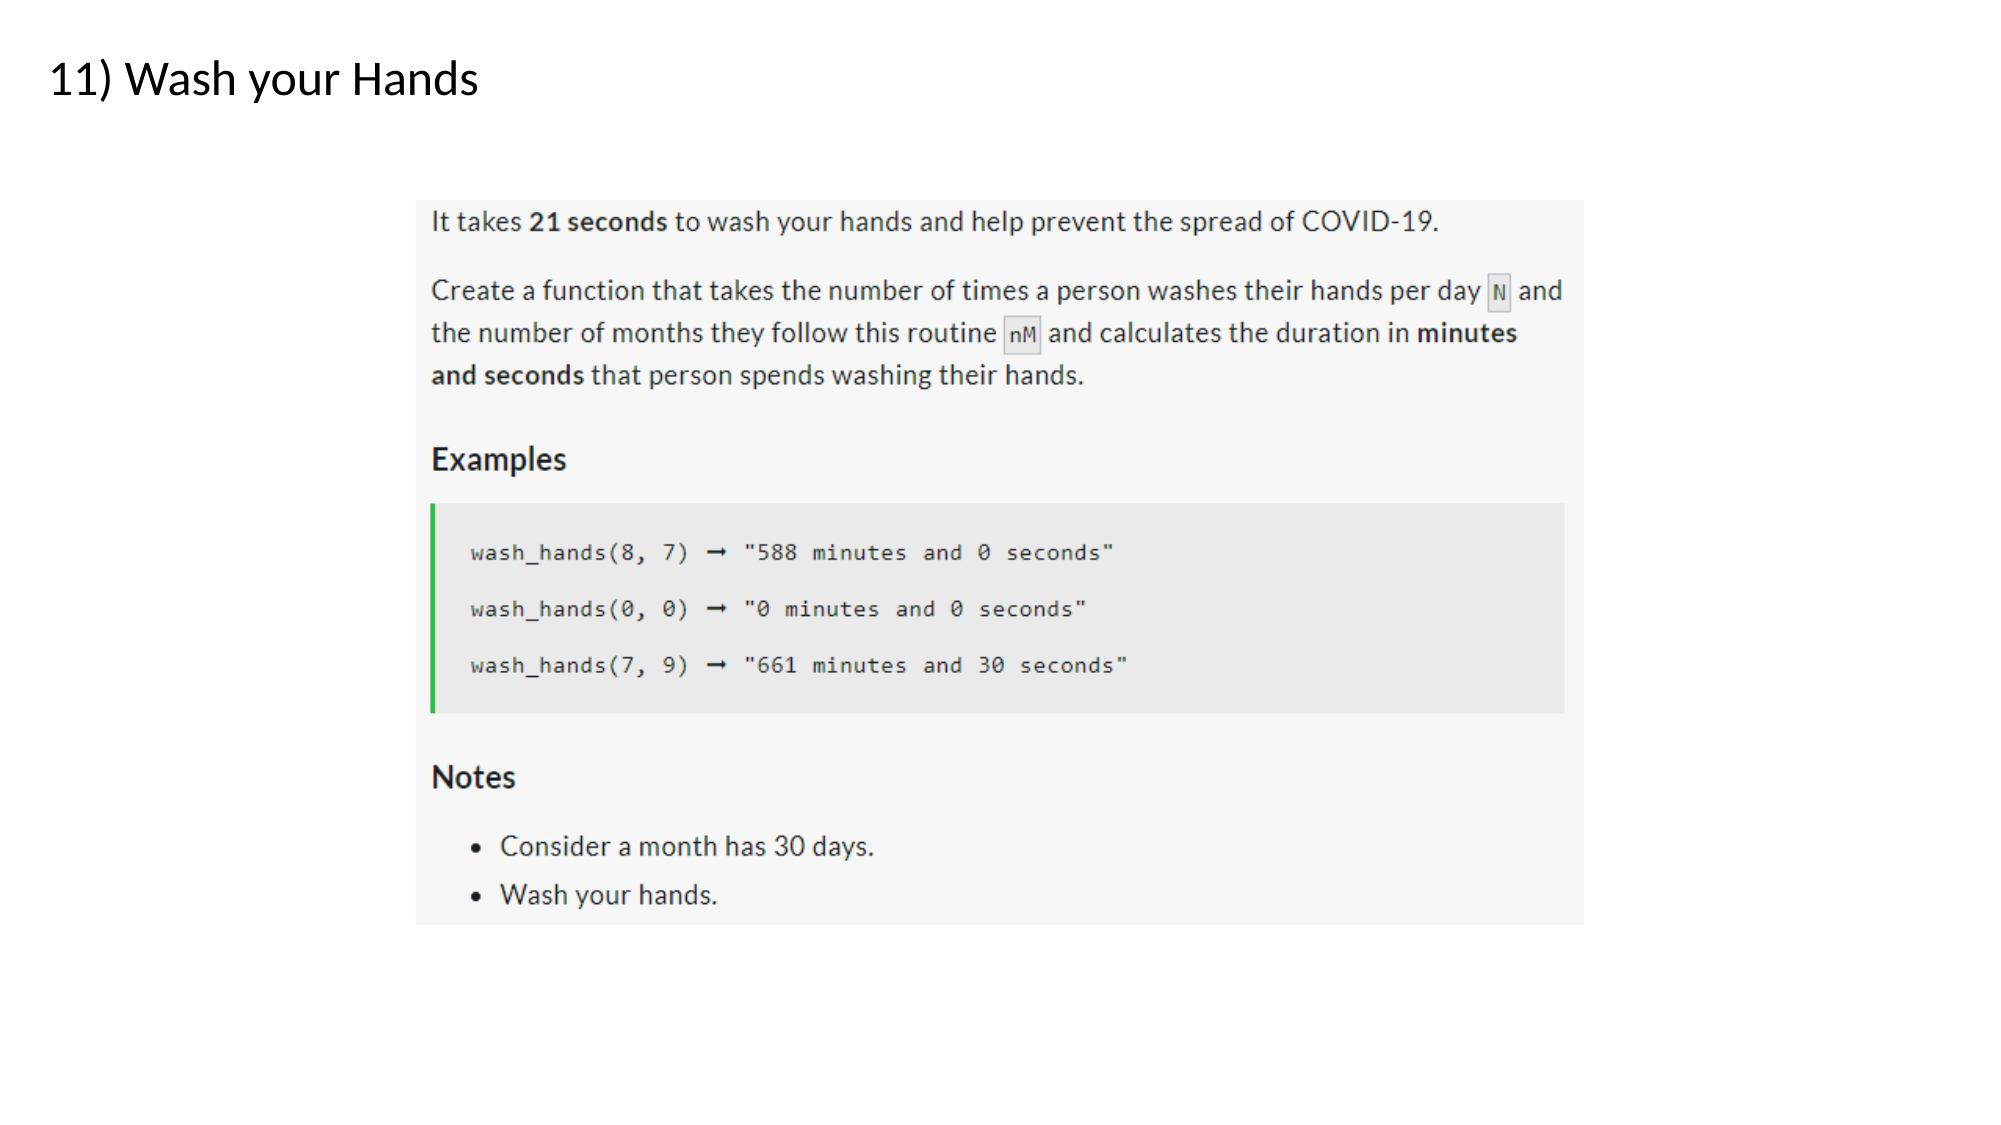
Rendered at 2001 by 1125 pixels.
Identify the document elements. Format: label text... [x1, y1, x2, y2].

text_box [415, 200, 1584, 925]
text_box 11) Wash your Hands [33, 38, 495, 113]
